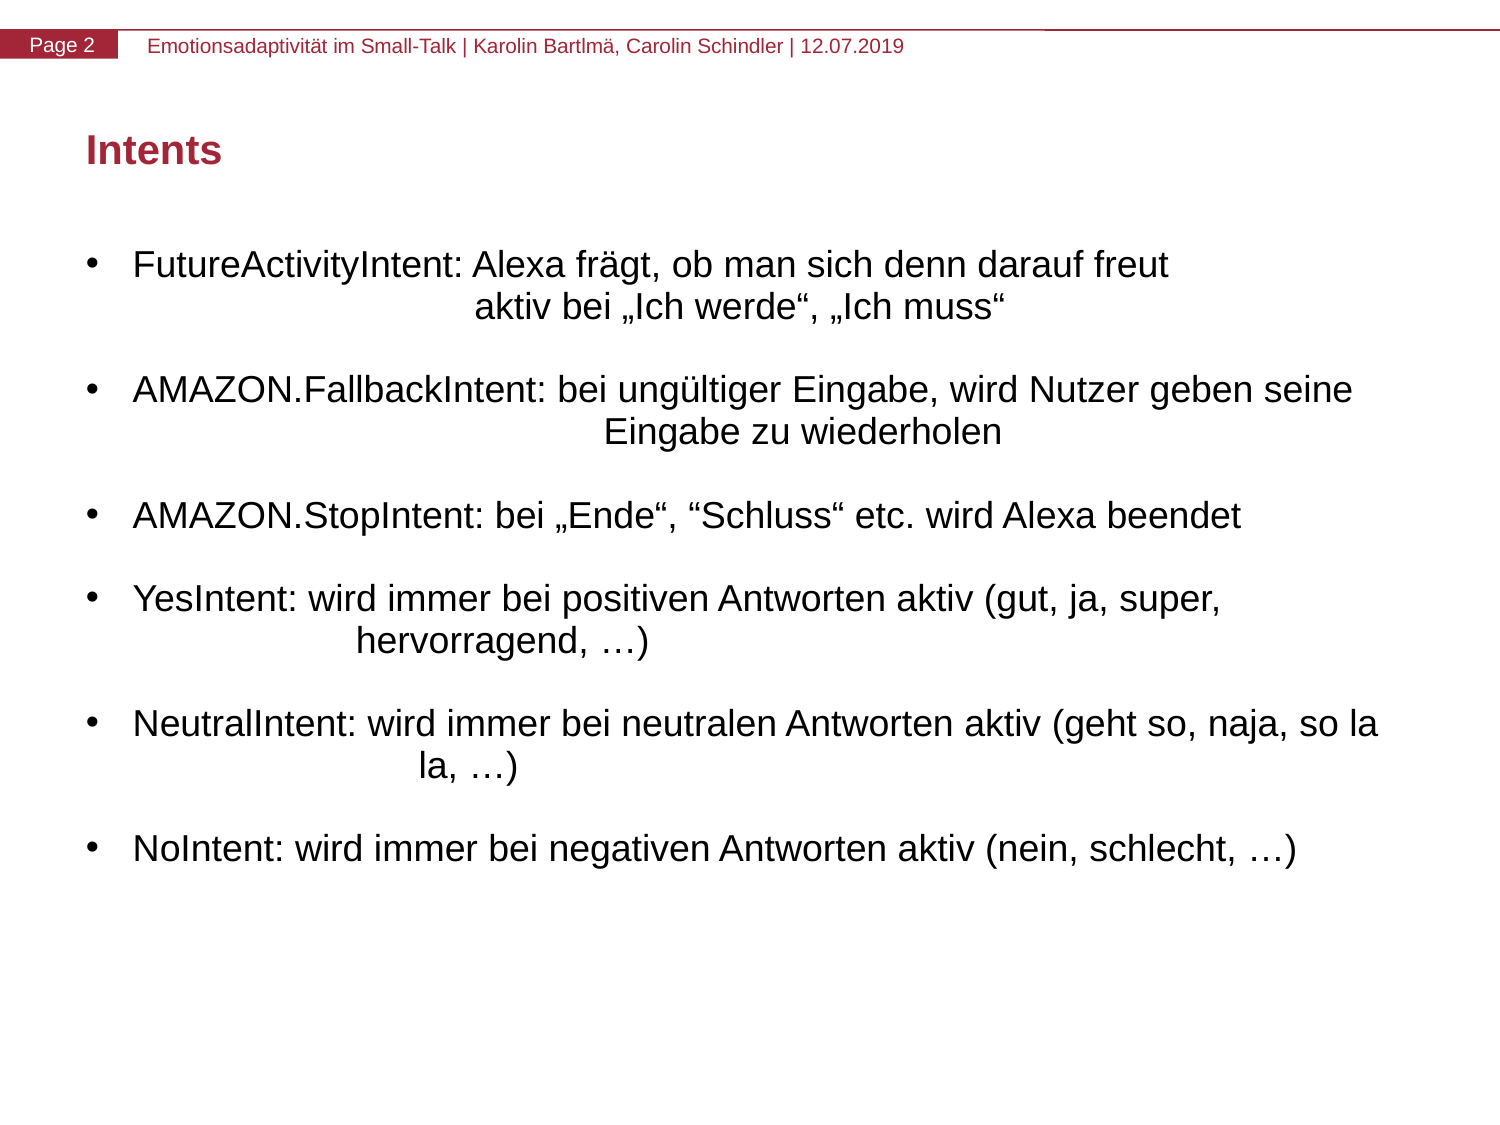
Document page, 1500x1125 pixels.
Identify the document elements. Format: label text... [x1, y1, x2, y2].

list FutureActivityIntent: Alexa frägt, ob man sich denn darauf freut aktiv bei „Ich werde“, „Ich muss“ AMAZON.FallbackIntent: bei ungültiger Eingabe, wird Nutzer geben seine Eingabe zu wiederholen AMAZON.StopIntent: bei „Ende“, “Schluss“ etc. wird Alexa beendet YesIntent: wird immer bei positiven Antworten aktiv (gut, ja, super, hervorragend, …) NeutralIntent: wird immer bei neutralen Antworten aktiv (geht so, naja, so la la, …) NoIntent: wird immer bei negativen Antworten aktiv (nein, schlecht, …) [70, 236, 1430, 916]
title Intents [70, 88, 1430, 207]
